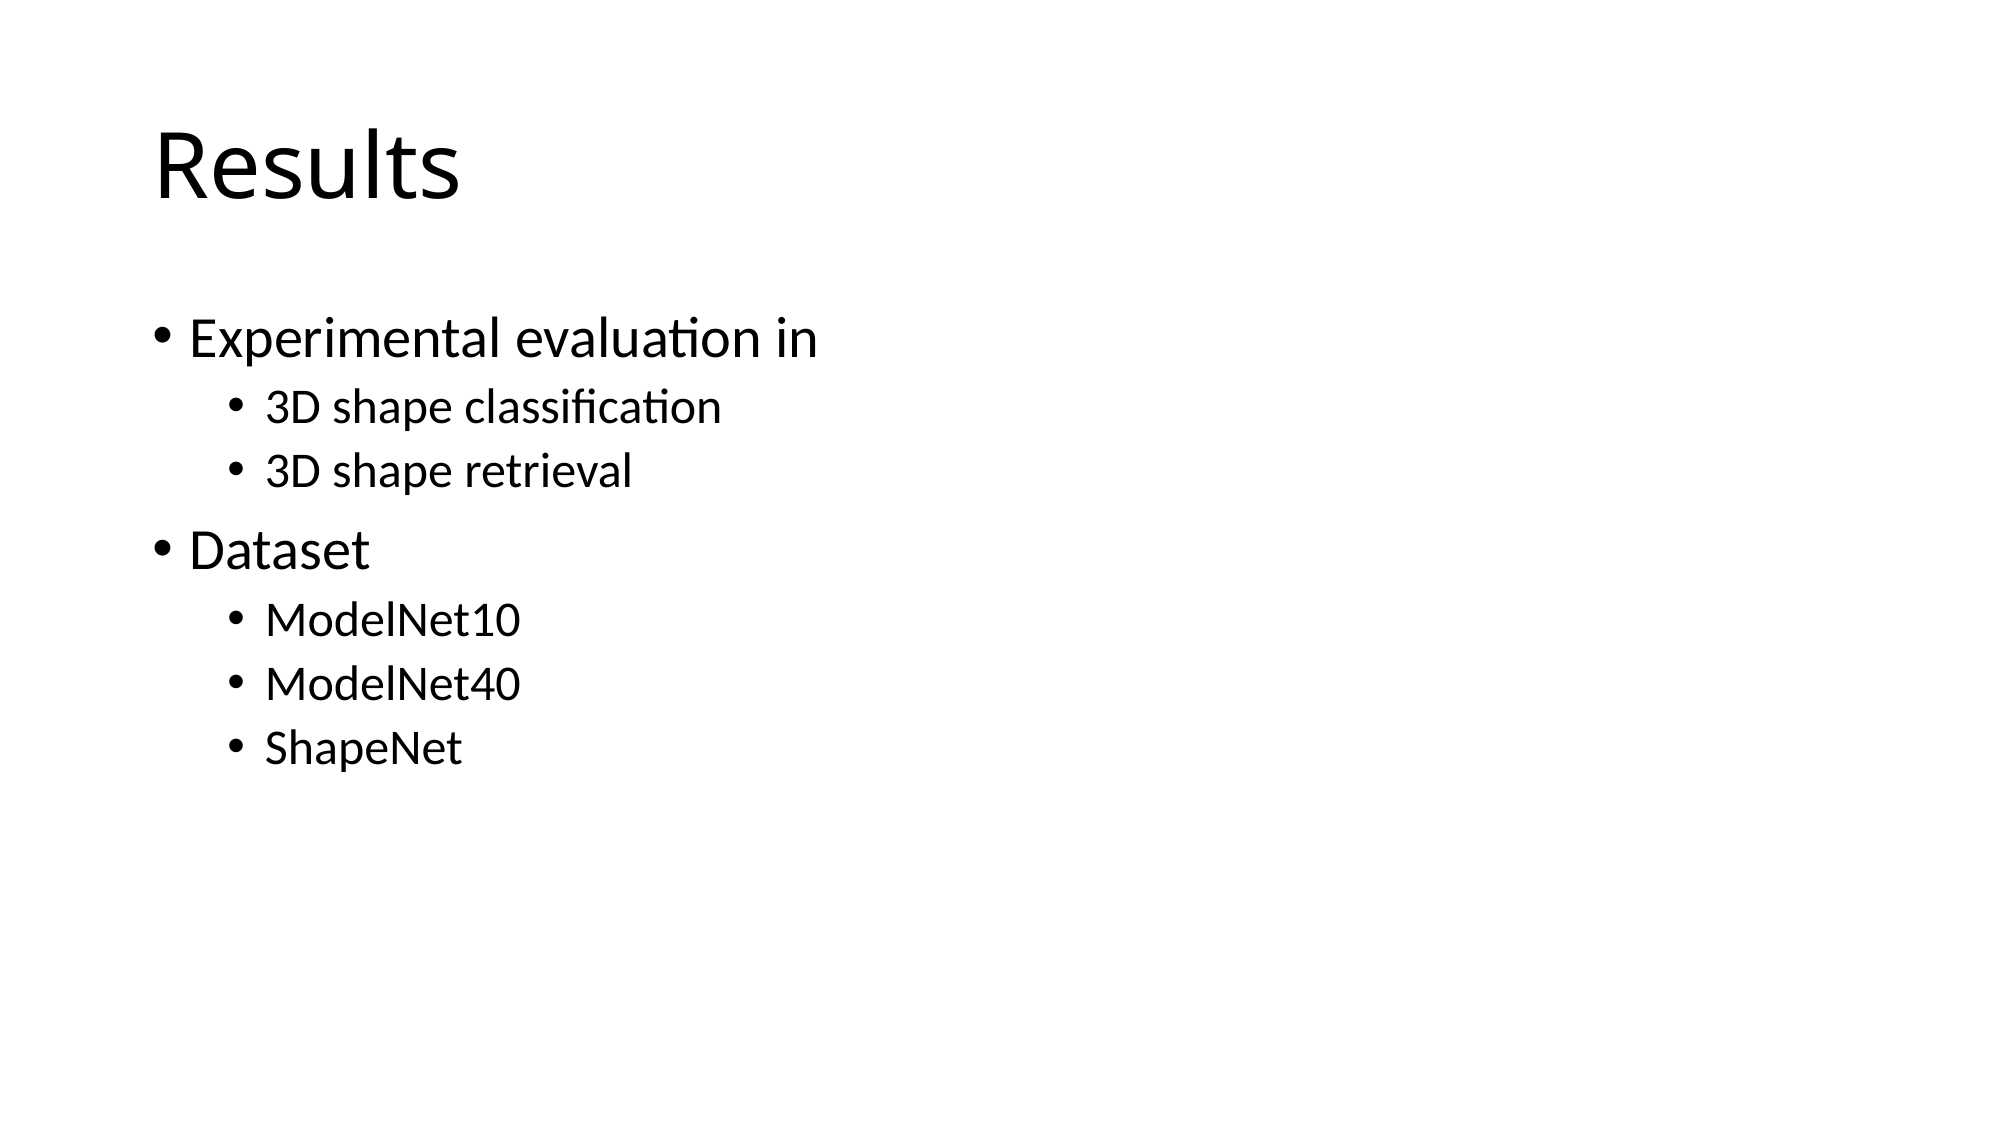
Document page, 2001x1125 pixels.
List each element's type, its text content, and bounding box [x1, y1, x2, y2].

list Experimental evaluation in 3D shape classification 3D shape retrieval Dataset ModelNet10 ModelNet40 ShapeNet [137, 299, 1863, 1014]
title Results [137, 59, 1863, 278]
